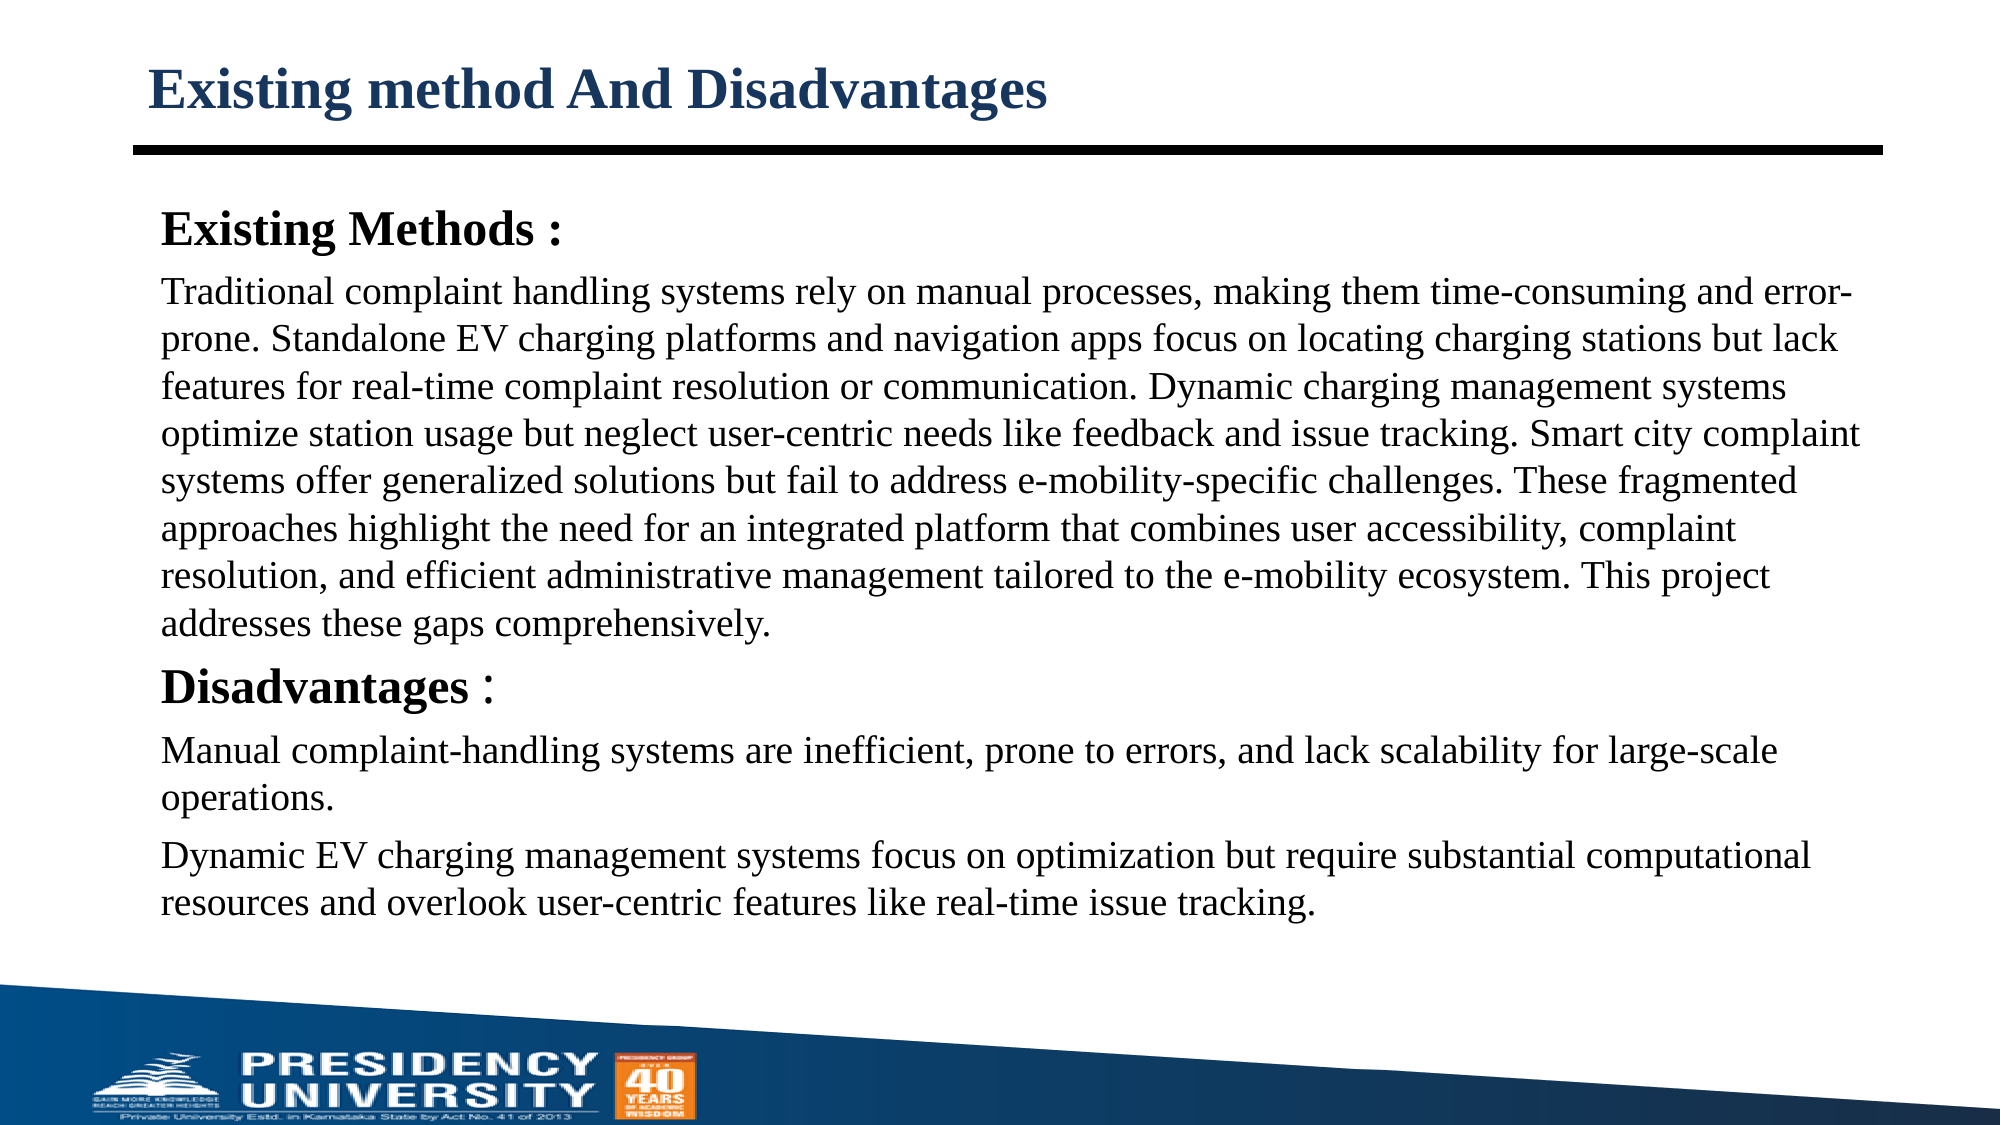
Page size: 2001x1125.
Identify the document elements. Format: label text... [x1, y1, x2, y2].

picture [0, 982, 2000, 1125]
list Existing Methods : Traditional complaint handling systems rely on manual processes, making them time-consuming and error-prone. Standalone EV charging platforms and navigation apps focus on locating charging stations but lack features for real-time complaint resolution or communication. Dynamic charging management systems optimize station usage but neglect user-centric needs like feedback and issue tracking. Smart city complaint systems offer generalized solutions but fail to address e-mobility-specific challenges. These fragmented approaches highlight the need for an integrated platform that combines user accessibility, complaint resolution, and efficient administrative management tailored to the e-mobility ecosystem. This project addresses these gaps comprehensively. Disadvantages : Manual complaint-handling systems are inefficient, prone to errors, and lack scalability for large-scale operations. Dynamic EV charging management systems focus on optimization but require substantial computational resources and overlook user-centric features like real-time issue tracking. [133, 187, 1884, 1000]
title Existing method And Disadvantages [133, 45, 1884, 125]
